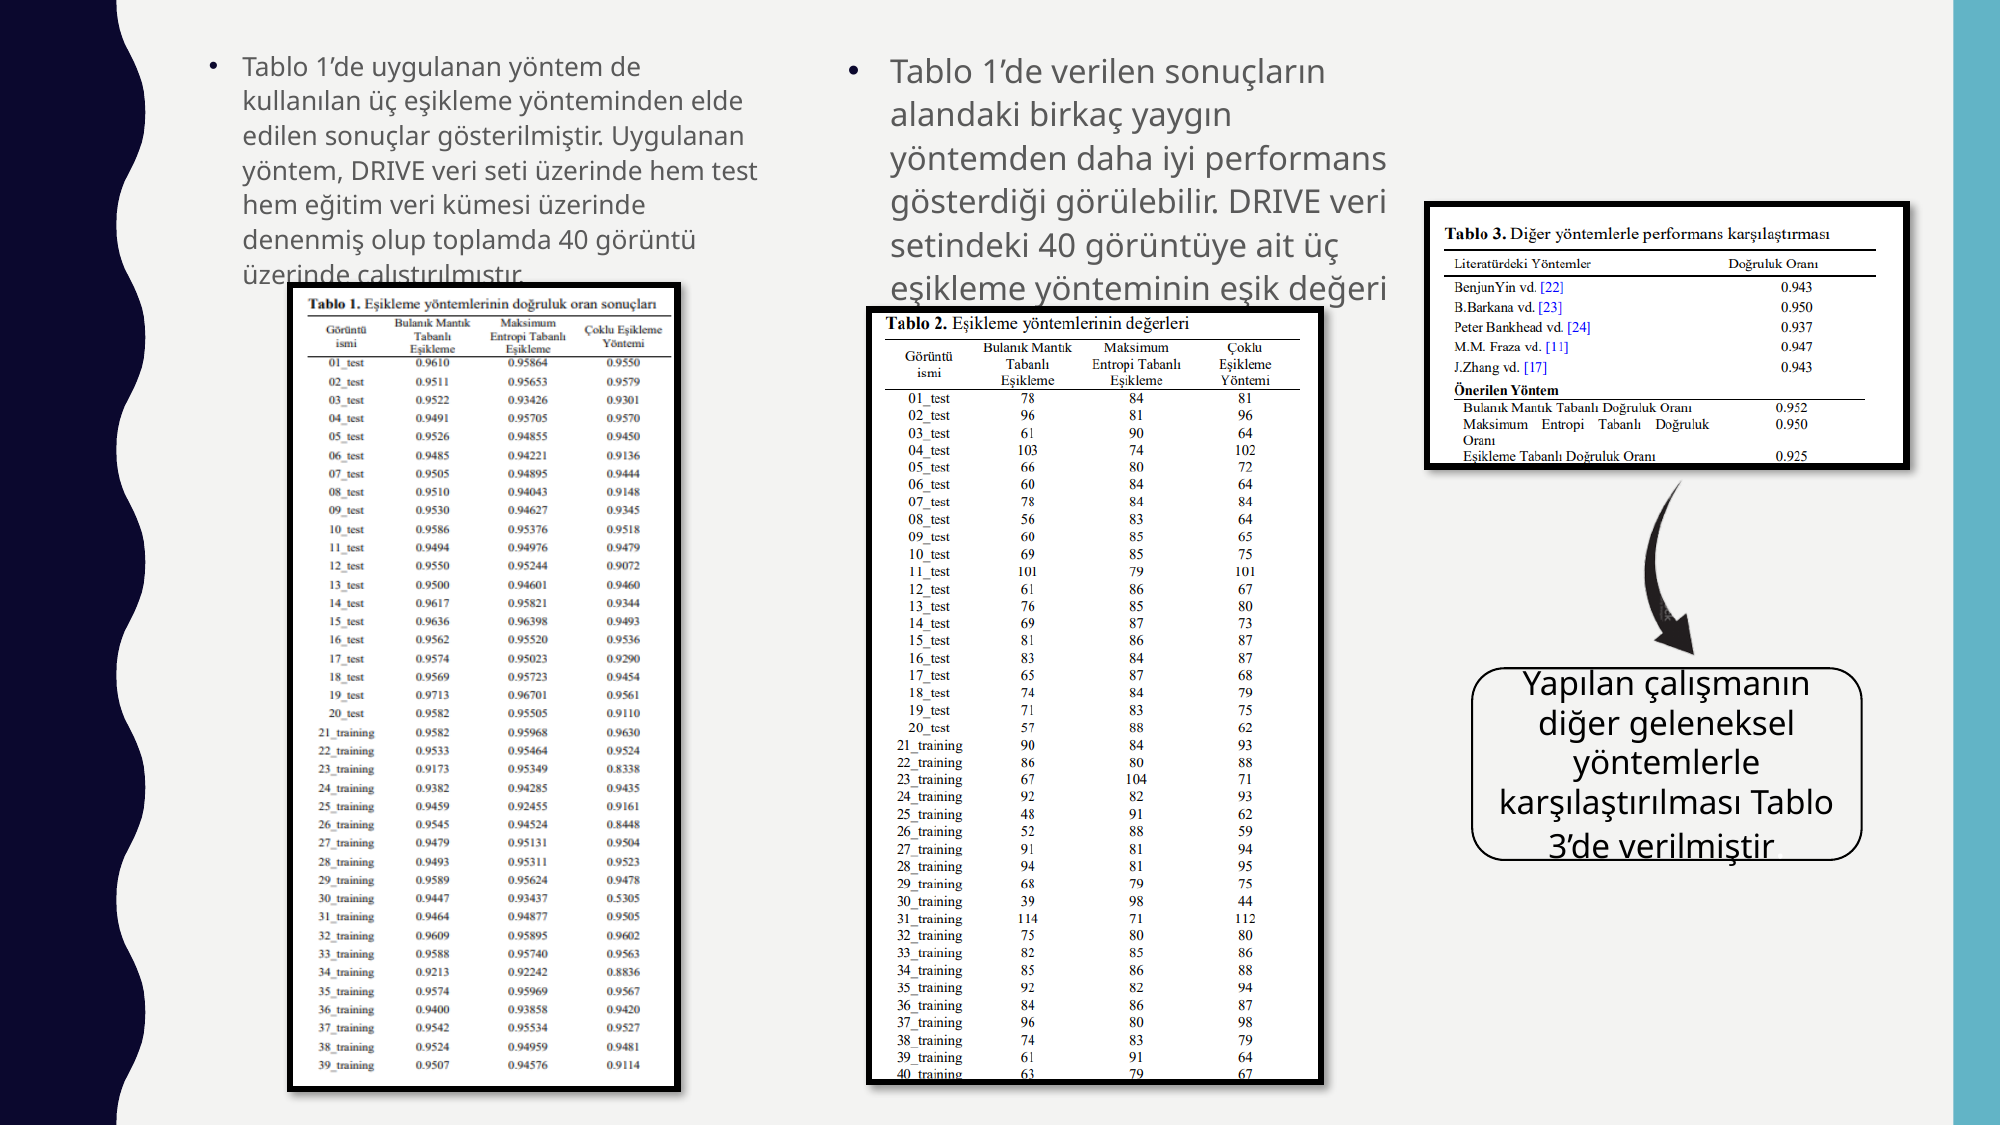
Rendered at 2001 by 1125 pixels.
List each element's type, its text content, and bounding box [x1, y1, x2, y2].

list Tablo 1’de uygulanan yöntem de kullanılan üç eşikleme yönteminden elde edilen sonuçlar gösterilmiştir. Uygulanan yöntem, DRIVE veri seti üzerinde hem test hem eğitim veri kümesi üzerinde denenmiş olup toplamda 40 görüntü üzerinde çalıştırılmıştır. [193, 39, 774, 302]
list Tablo 1’de verilen sonuçların alandaki birkaç yaygın yöntemden daha iyi performans gösterdiği görülebilir. DRIVE veri setindeki 40 görüntüye ait üç eşikleme yönteminin eşik değeri Tablo 2’de gösterilmiştir. [832, 39, 1413, 376]
picture [872, 312, 1318, 1079]
text_box Yapılan çalışmanın diğer geleneksel yöntemlerle karşılaştırılması Tablo 3’de verilmiştir. [1471, 667, 1863, 861]
picture [1430, 207, 1904, 668]
picture [292, 287, 675, 1086]
